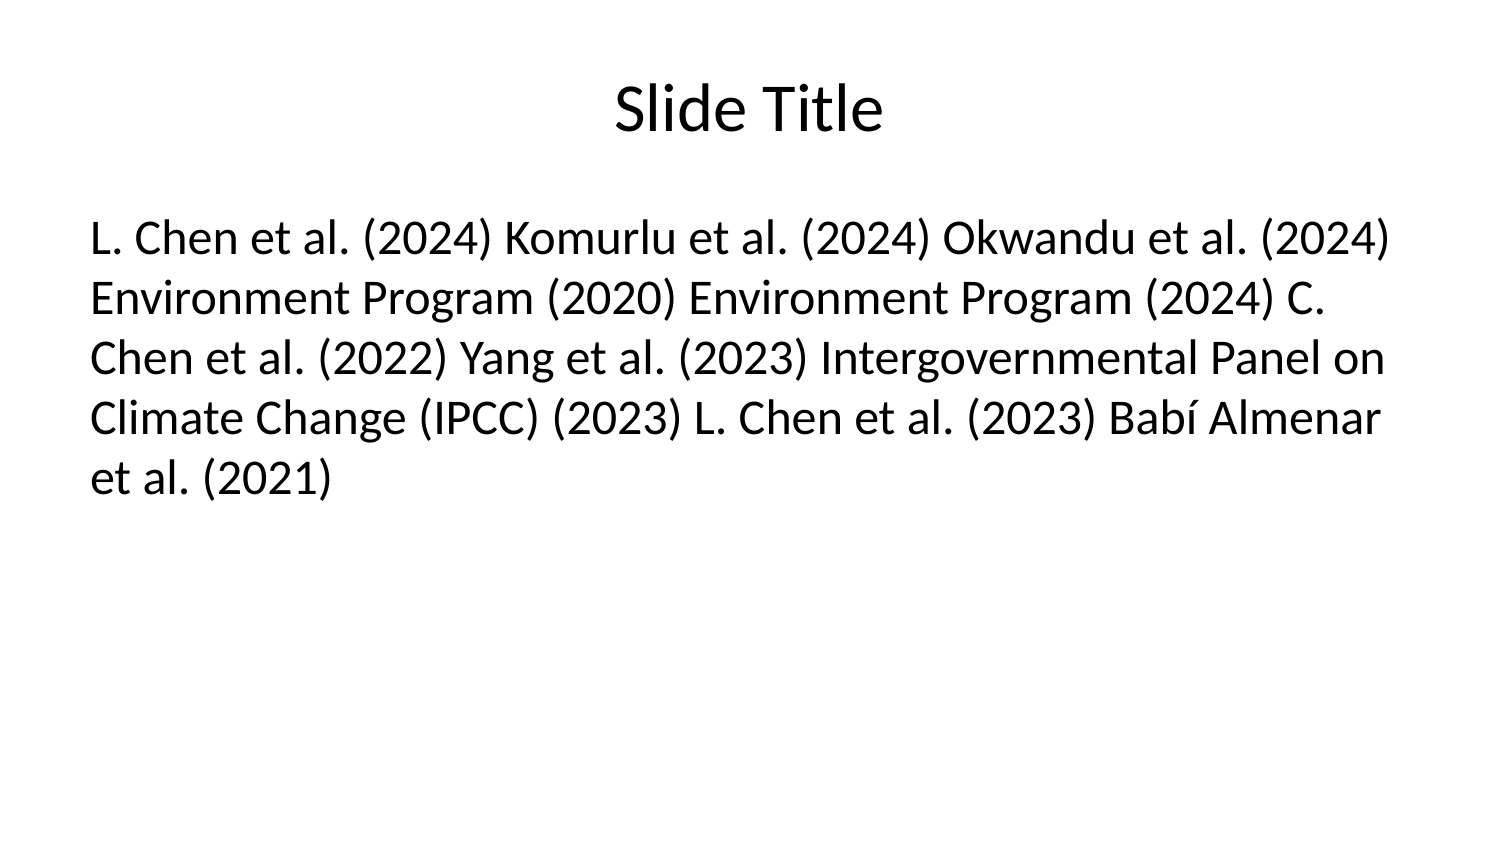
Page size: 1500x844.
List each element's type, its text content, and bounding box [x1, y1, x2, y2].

title Slide Title [75, 33, 1425, 175]
list L. Chen et al. (2024) Komurlu et al. (2024) Okwandu et al. (2024) Environment Program (2020) Environment Program (2024) C. Chen et al. (2022) Yang et al. (2023) Intergovernmental Panel on Climate Change (IPCC) (2023) L. Chen et al. (2023) Babí Almenar et al. (2021) [75, 196, 1425, 754]
